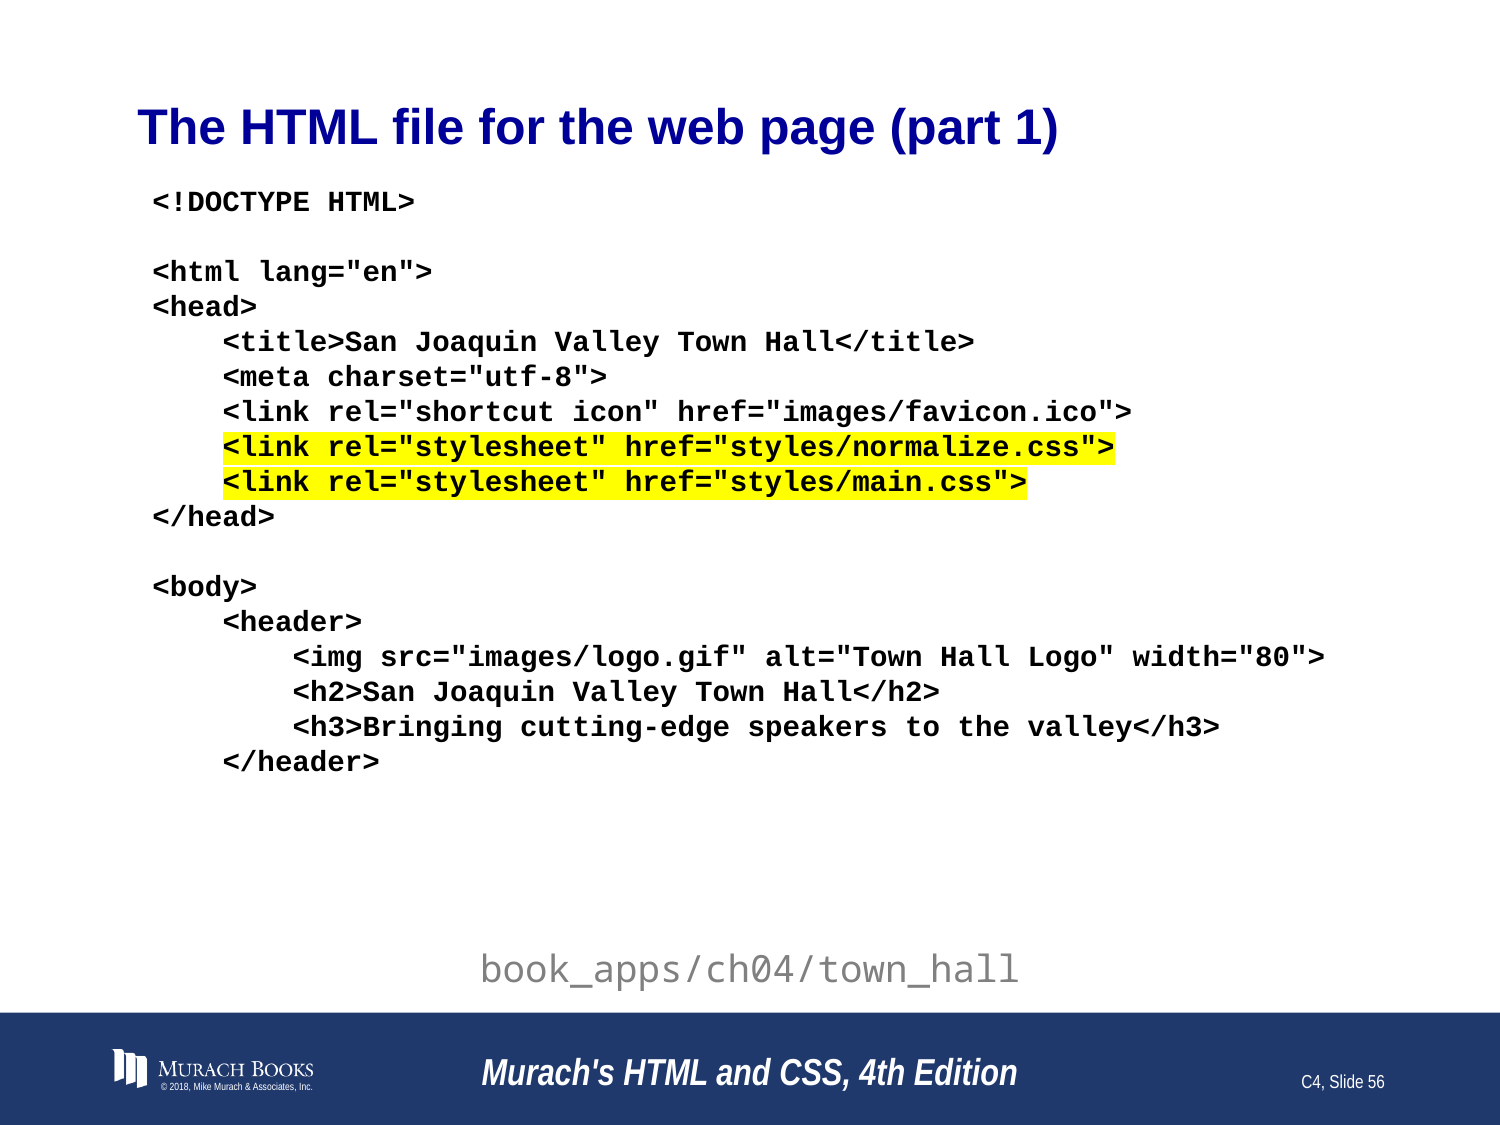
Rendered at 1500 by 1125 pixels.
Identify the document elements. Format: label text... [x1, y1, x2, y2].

text_box book_apps/ch04/town_hall [268, 937, 1232, 998]
list <!DOCTYPE HTML> <html lang="en"> <head> <title>San Joaquin Valley Town Hall</title> <meta charset="utf-8"> <link rel="shortcut icon" href="images/favicon.ico"> <link rel="stylesheet" href="styles/normalize.css"> <link rel="stylesheet" href="styles/main.css"> </head> <body> <header> <img src="images/logo.gif" alt="Town Hall Logo" width="80"> <h2>San Joaquin Valley Town Hall</h2> <h3>Bringing cutting-edge speakers to the valley</h3> </header> [137, 174, 1363, 975]
footer © 2018, Mike Murach & Associates, Inc. [12, 1025, 463, 1100]
slide_number C4, Slide 56 [1087, 1025, 1400, 1100]
slide_number Murach's HTML and CSS, 4th Edition [463, 1025, 1050, 1100]
title The HTML file for the web page (part 1) [137, 94, 1338, 156]
